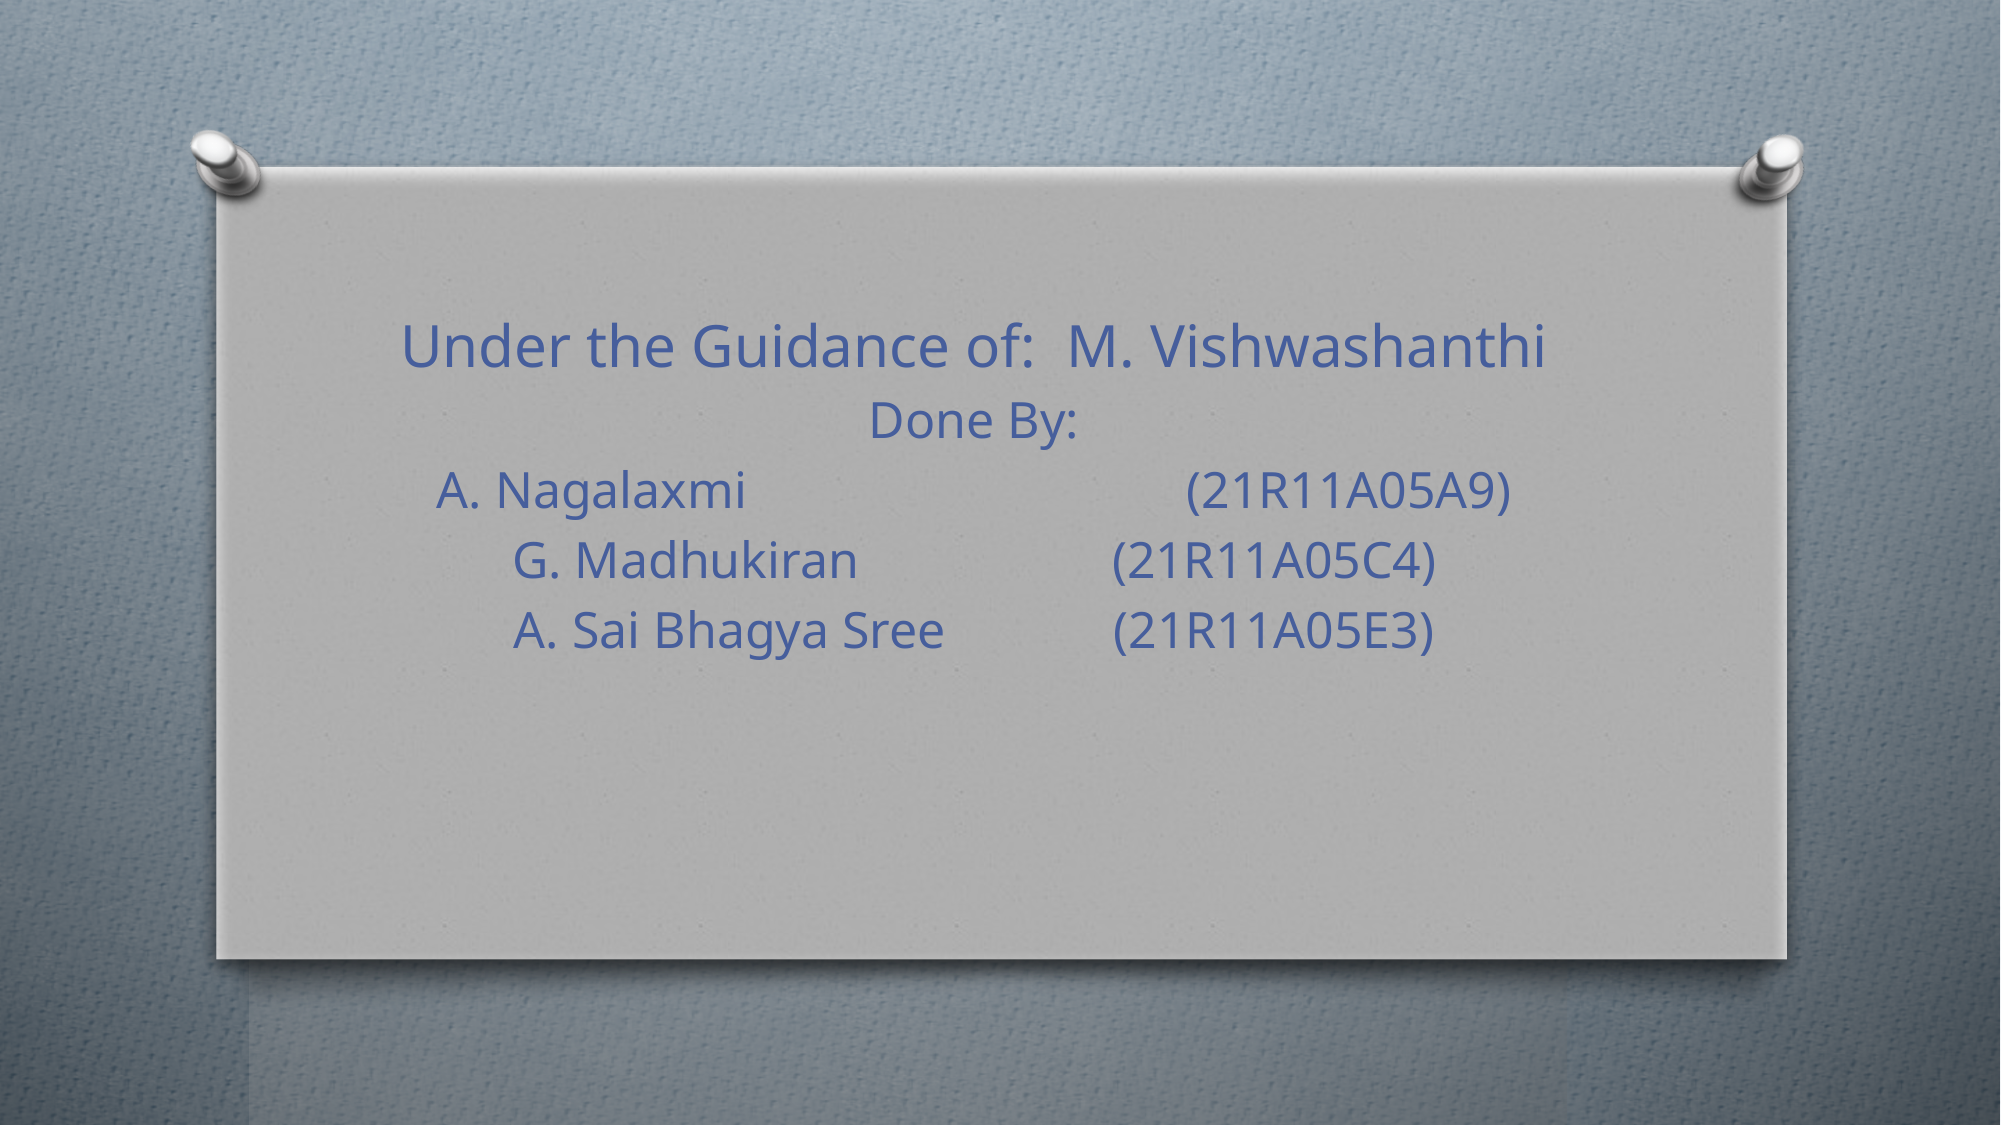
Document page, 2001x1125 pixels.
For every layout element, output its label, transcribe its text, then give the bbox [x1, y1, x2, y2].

subtitle Under the Guidance of: M. Vishwashanthi Done By: A. Nagalaxmi (21R11A05A9) G. Madhukiran (21R11A05C4) A. Sai Bhagya Sree (21R11A05E3) [235, 301, 1713, 772]
picture [1707, 104, 1854, 235]
picture [155, 94, 305, 229]
